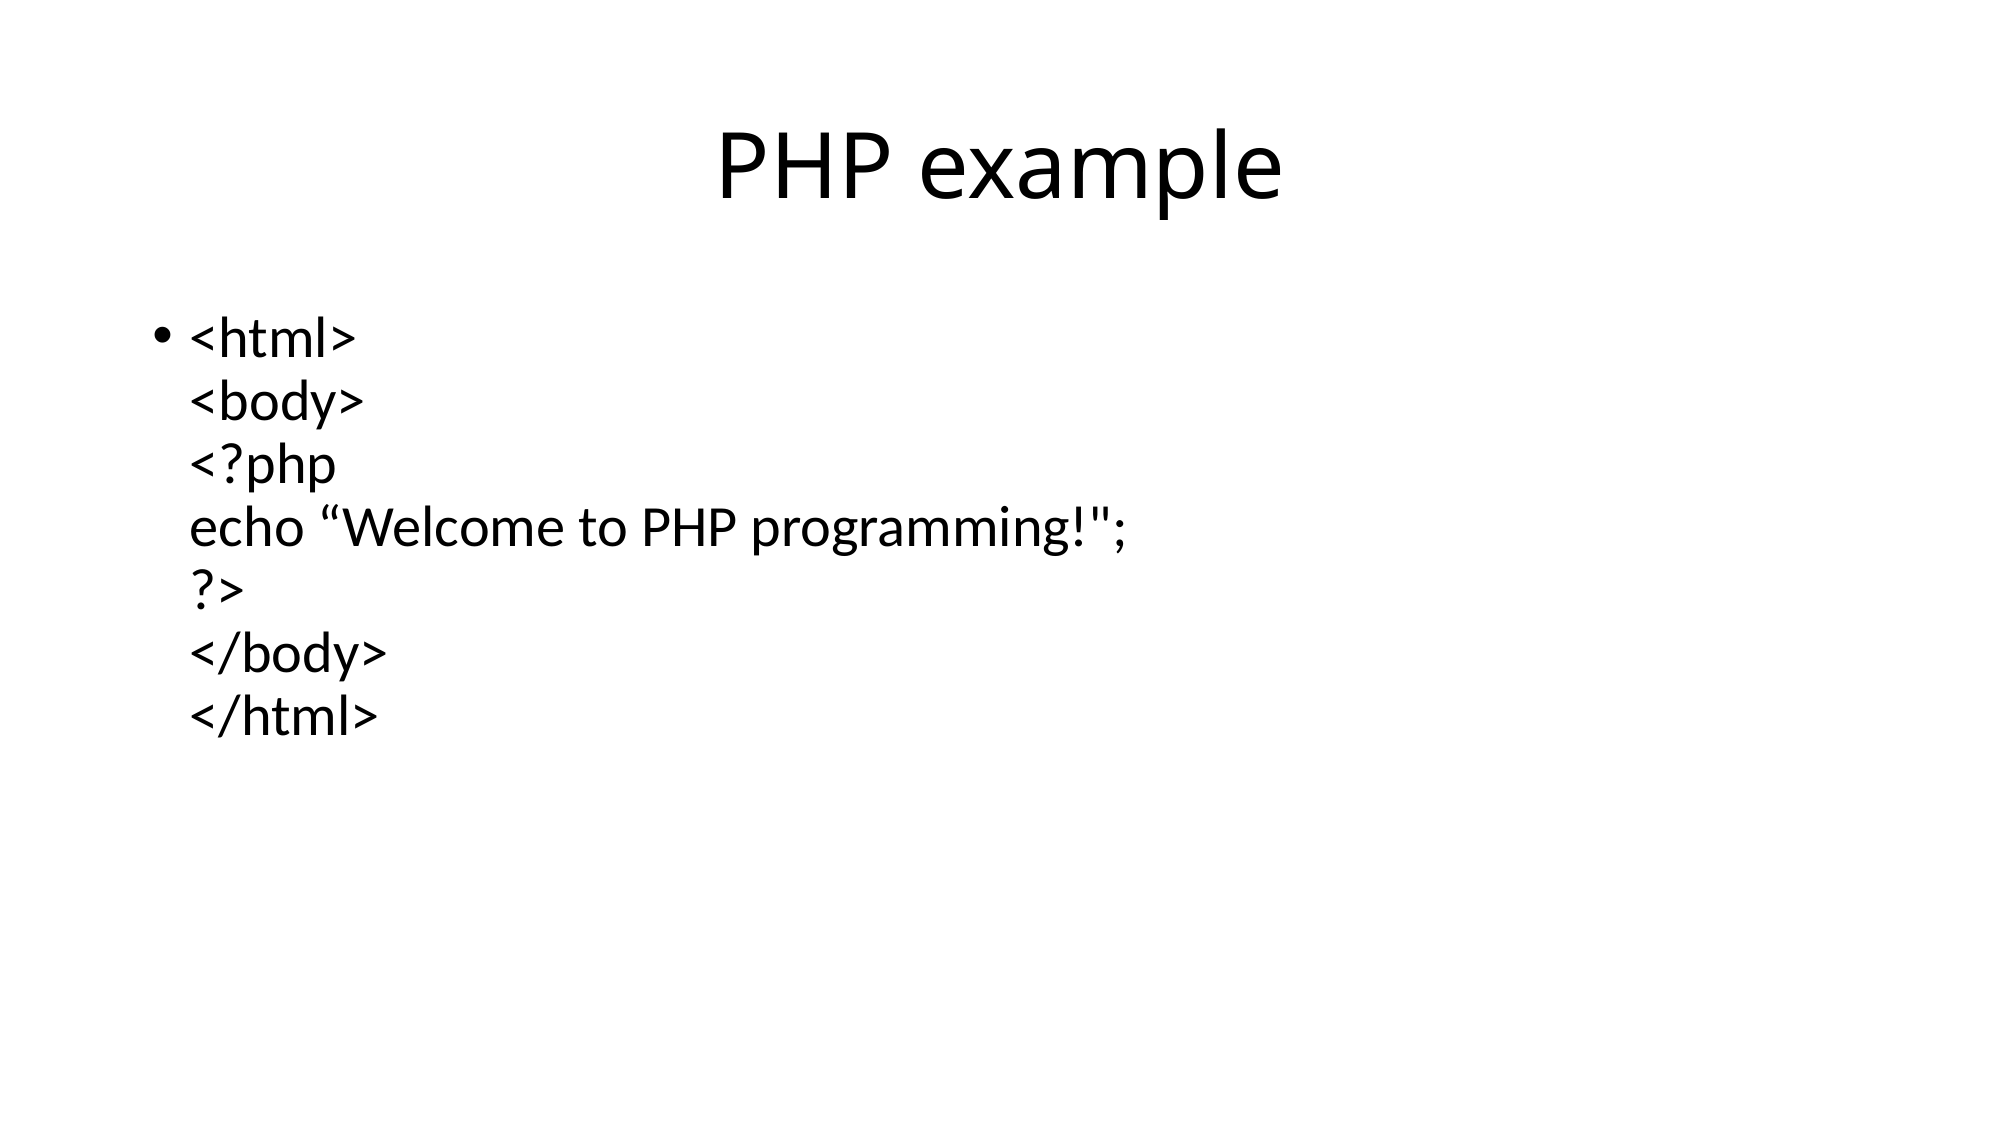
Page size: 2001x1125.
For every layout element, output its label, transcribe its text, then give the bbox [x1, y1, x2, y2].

list <html> <body> <?php echo “Welcome to PHP programming!"; ?> </body> </html> [137, 299, 1863, 1014]
title PHP example [137, 59, 1863, 278]
